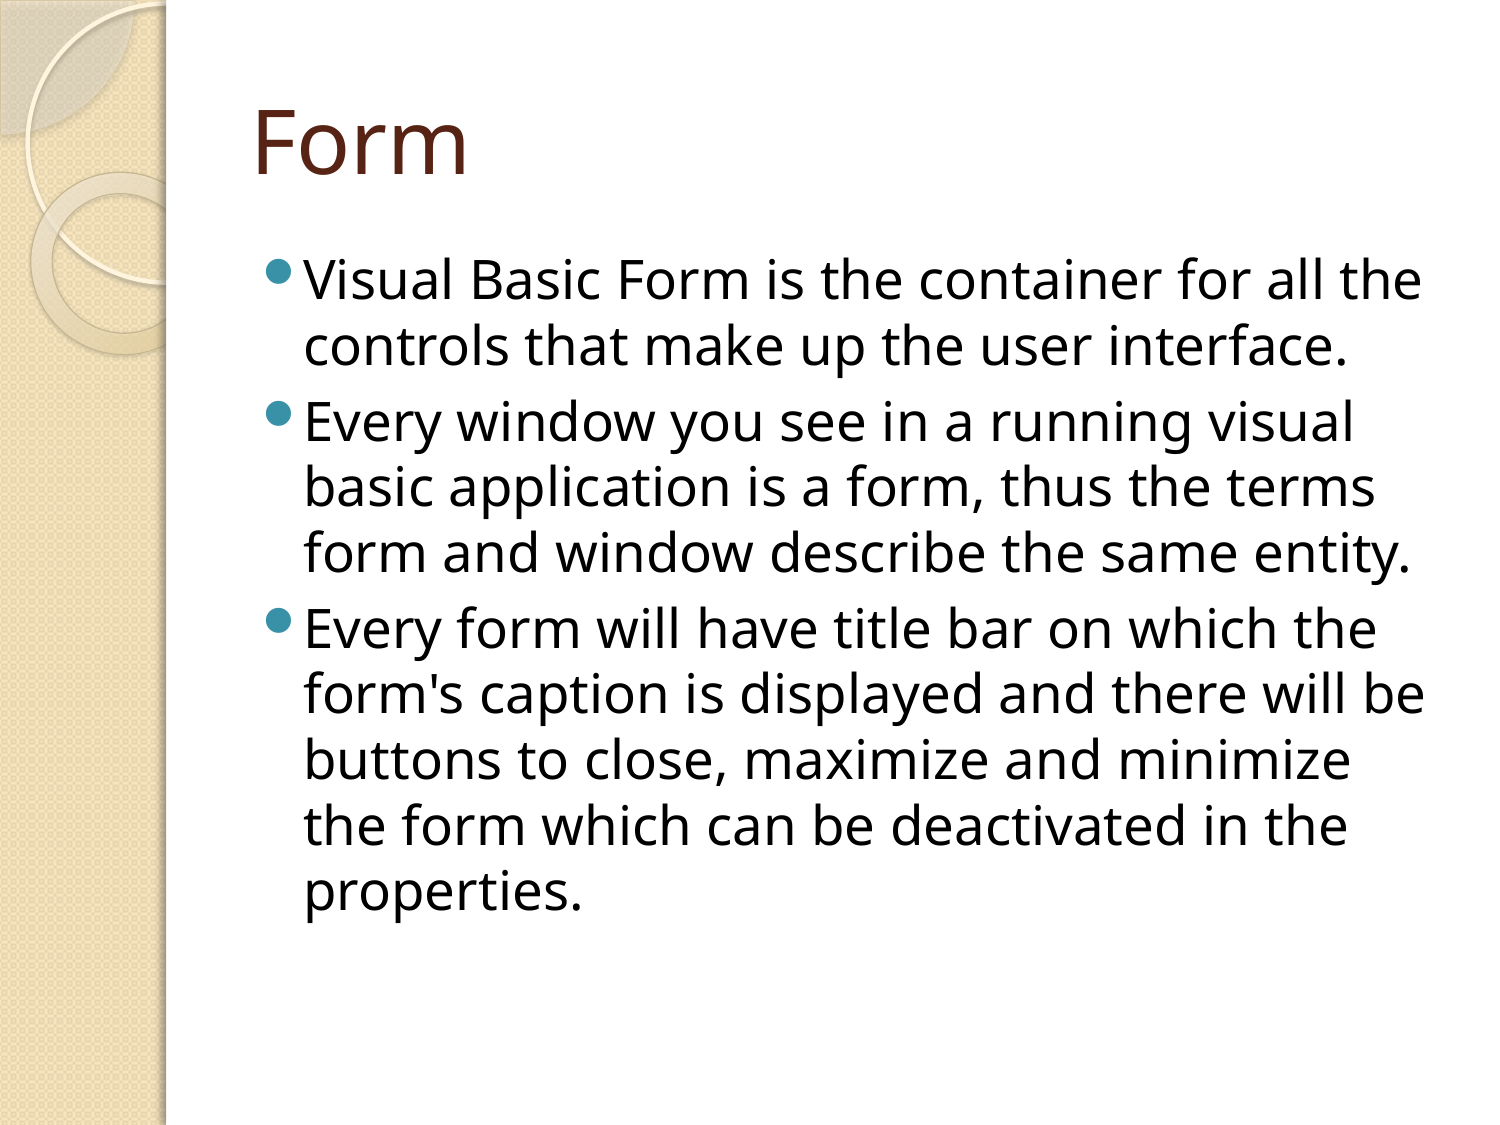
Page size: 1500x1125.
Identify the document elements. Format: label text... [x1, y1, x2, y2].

list Visual Basic Form is the container for all the controls that make up the user interface. Every window you see in a running visual basic application is a form, thus the terms form and window describe the same entity. Every form will have title bar on which the form's caption is displayed and there will be buttons to close, maximize and minimize the form which can be deactivated in the properties. [235, 237, 1466, 1025]
title Form [235, 45, 1466, 233]
